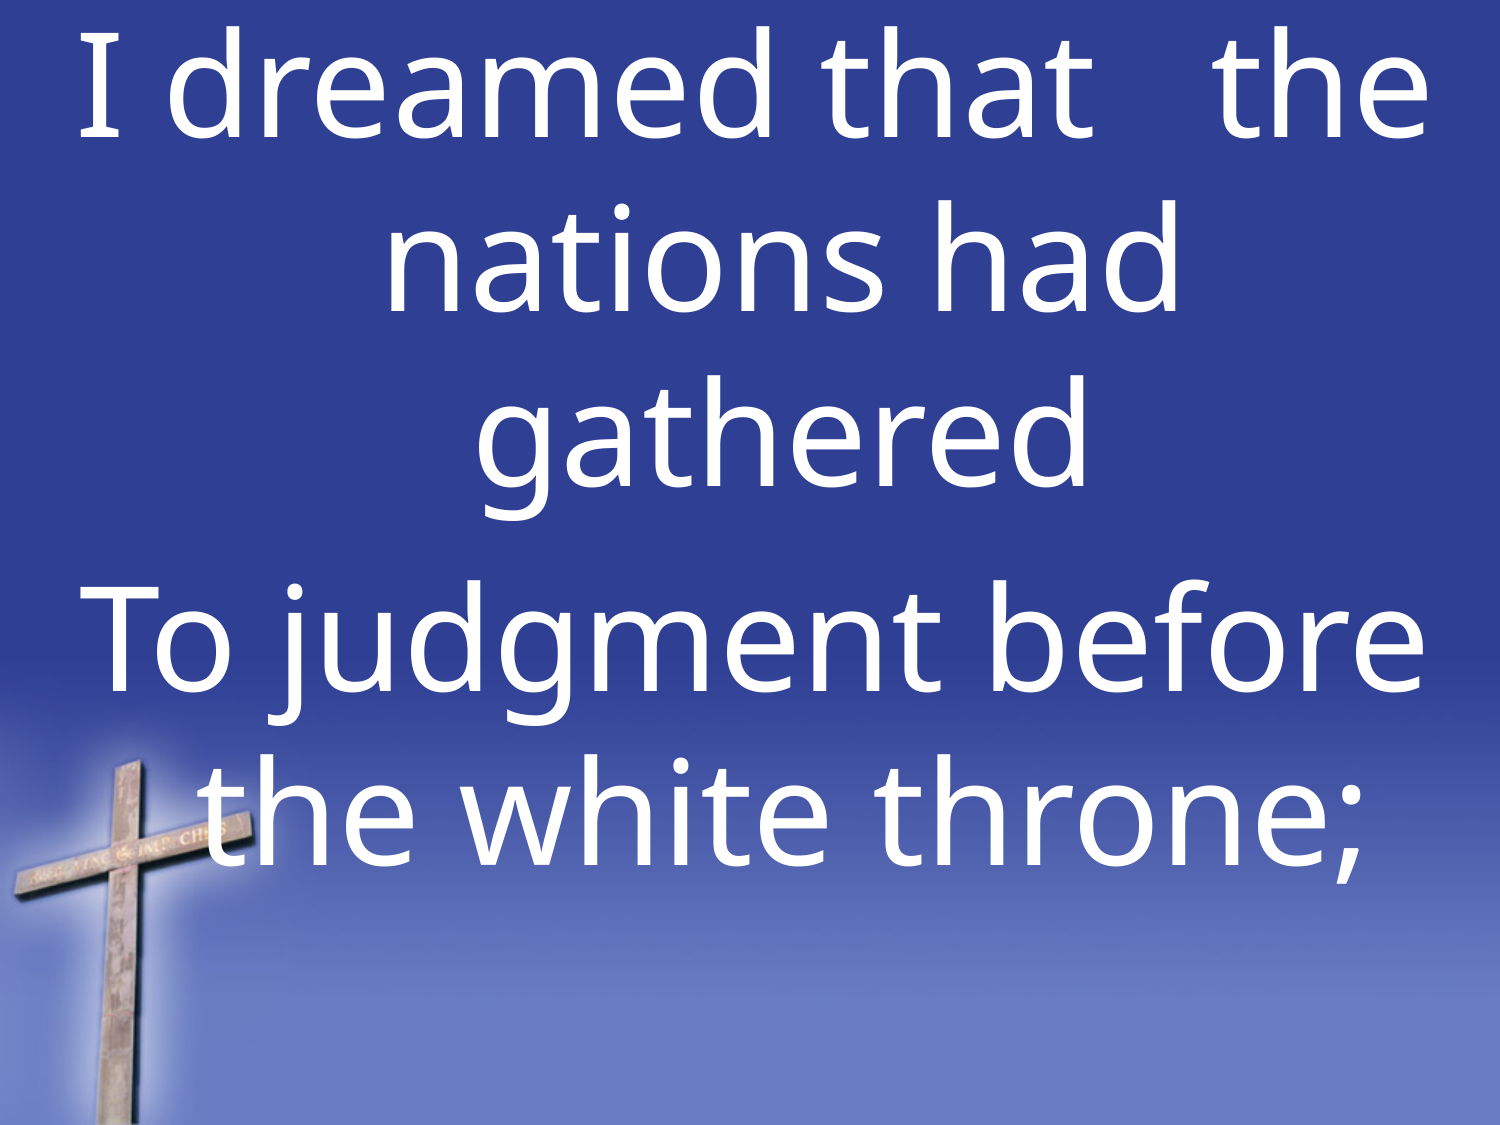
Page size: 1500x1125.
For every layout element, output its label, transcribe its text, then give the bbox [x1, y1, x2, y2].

list I dreamed that the nations had gathered To judgment before the white throne; [0, 0, 1500, 1125]
